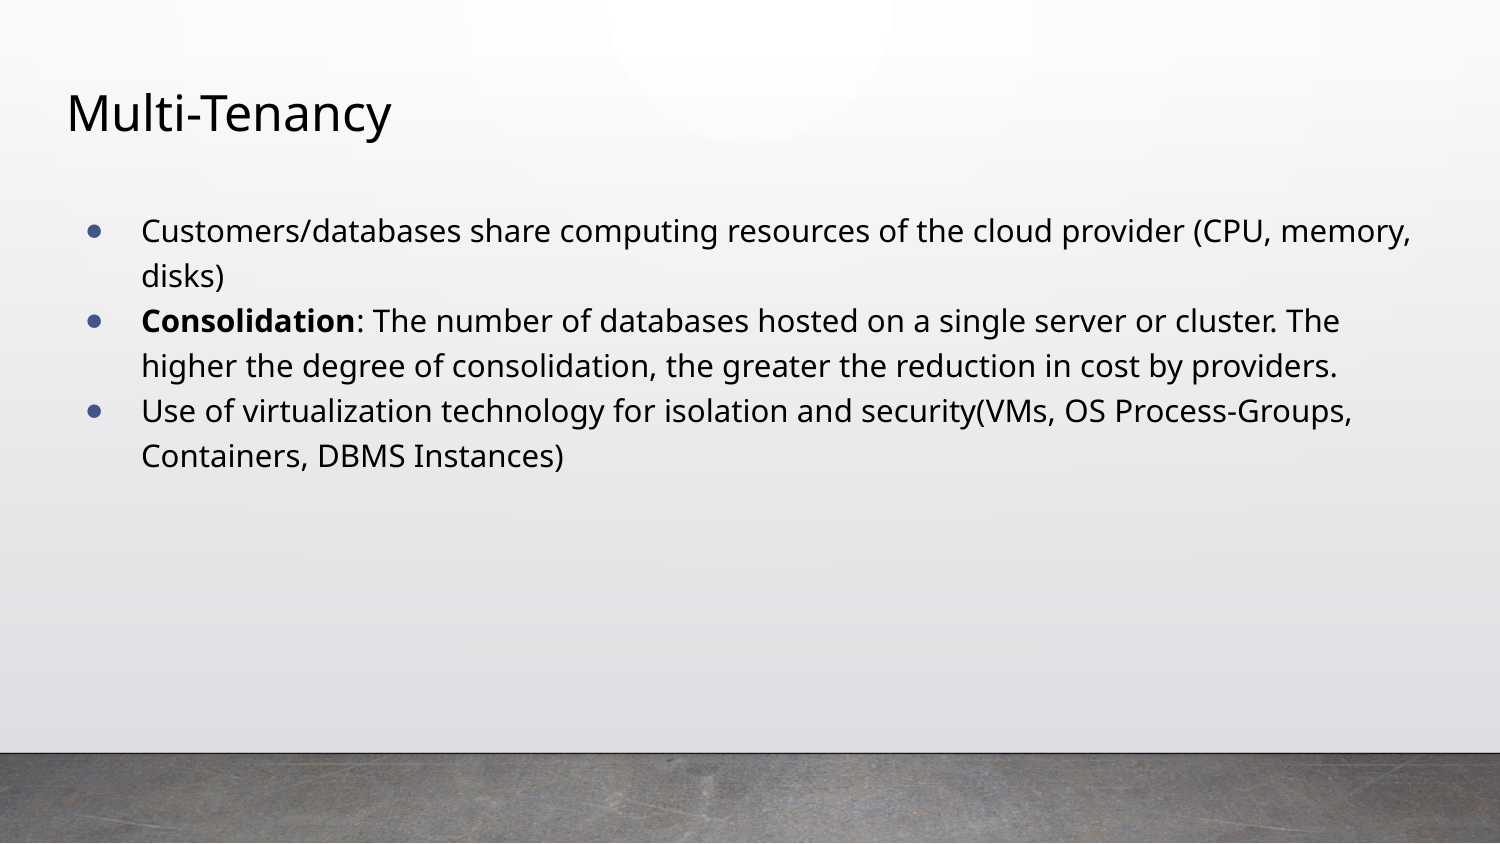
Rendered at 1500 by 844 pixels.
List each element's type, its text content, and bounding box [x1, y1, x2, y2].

picture [0, 753, 1500, 843]
list Customers/databases share computing resources of the cloud provider (CPU, memory, disks) Consolidation: The number of databases hosted on a single server or cluster. The higher the degree of consolidation, the greater the reduction in cost by providers. Use of virtualization technology for isolation and security(VMs, OS Process-Groups, Containers, DBMS Instances) [51, 189, 1449, 750]
title Multi-Tenancy [51, 72, 1449, 167]
